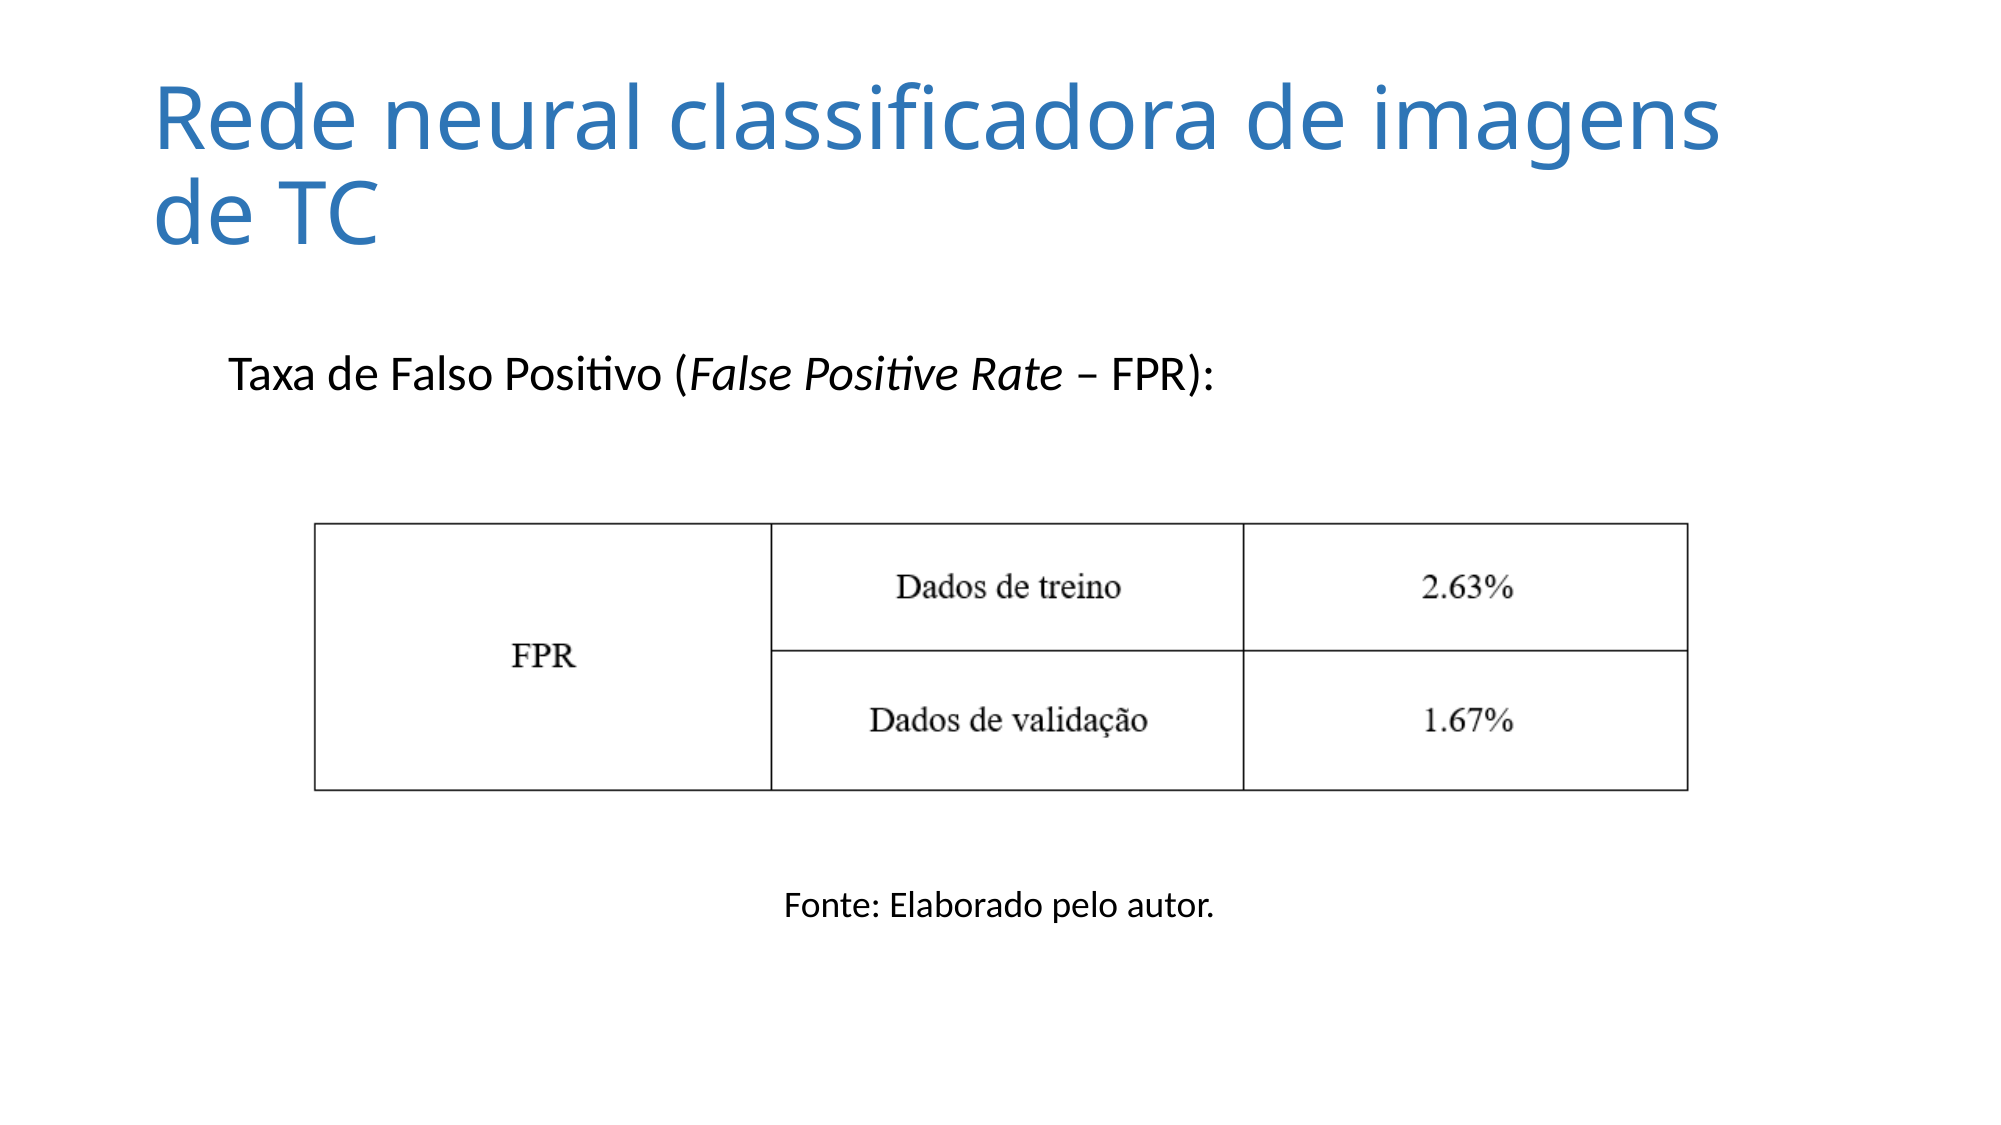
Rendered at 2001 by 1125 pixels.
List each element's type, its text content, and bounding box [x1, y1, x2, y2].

title Rede neural classificadora de imagens de TC [137, 59, 1863, 278]
text_box Fonte: Elaborado pelo autor. [769, 872, 1231, 933]
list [305, 517, 1695, 796]
text_box Taxa de Falso Positivo (False Positive Rate – FPR): [213, 332, 1231, 408]
